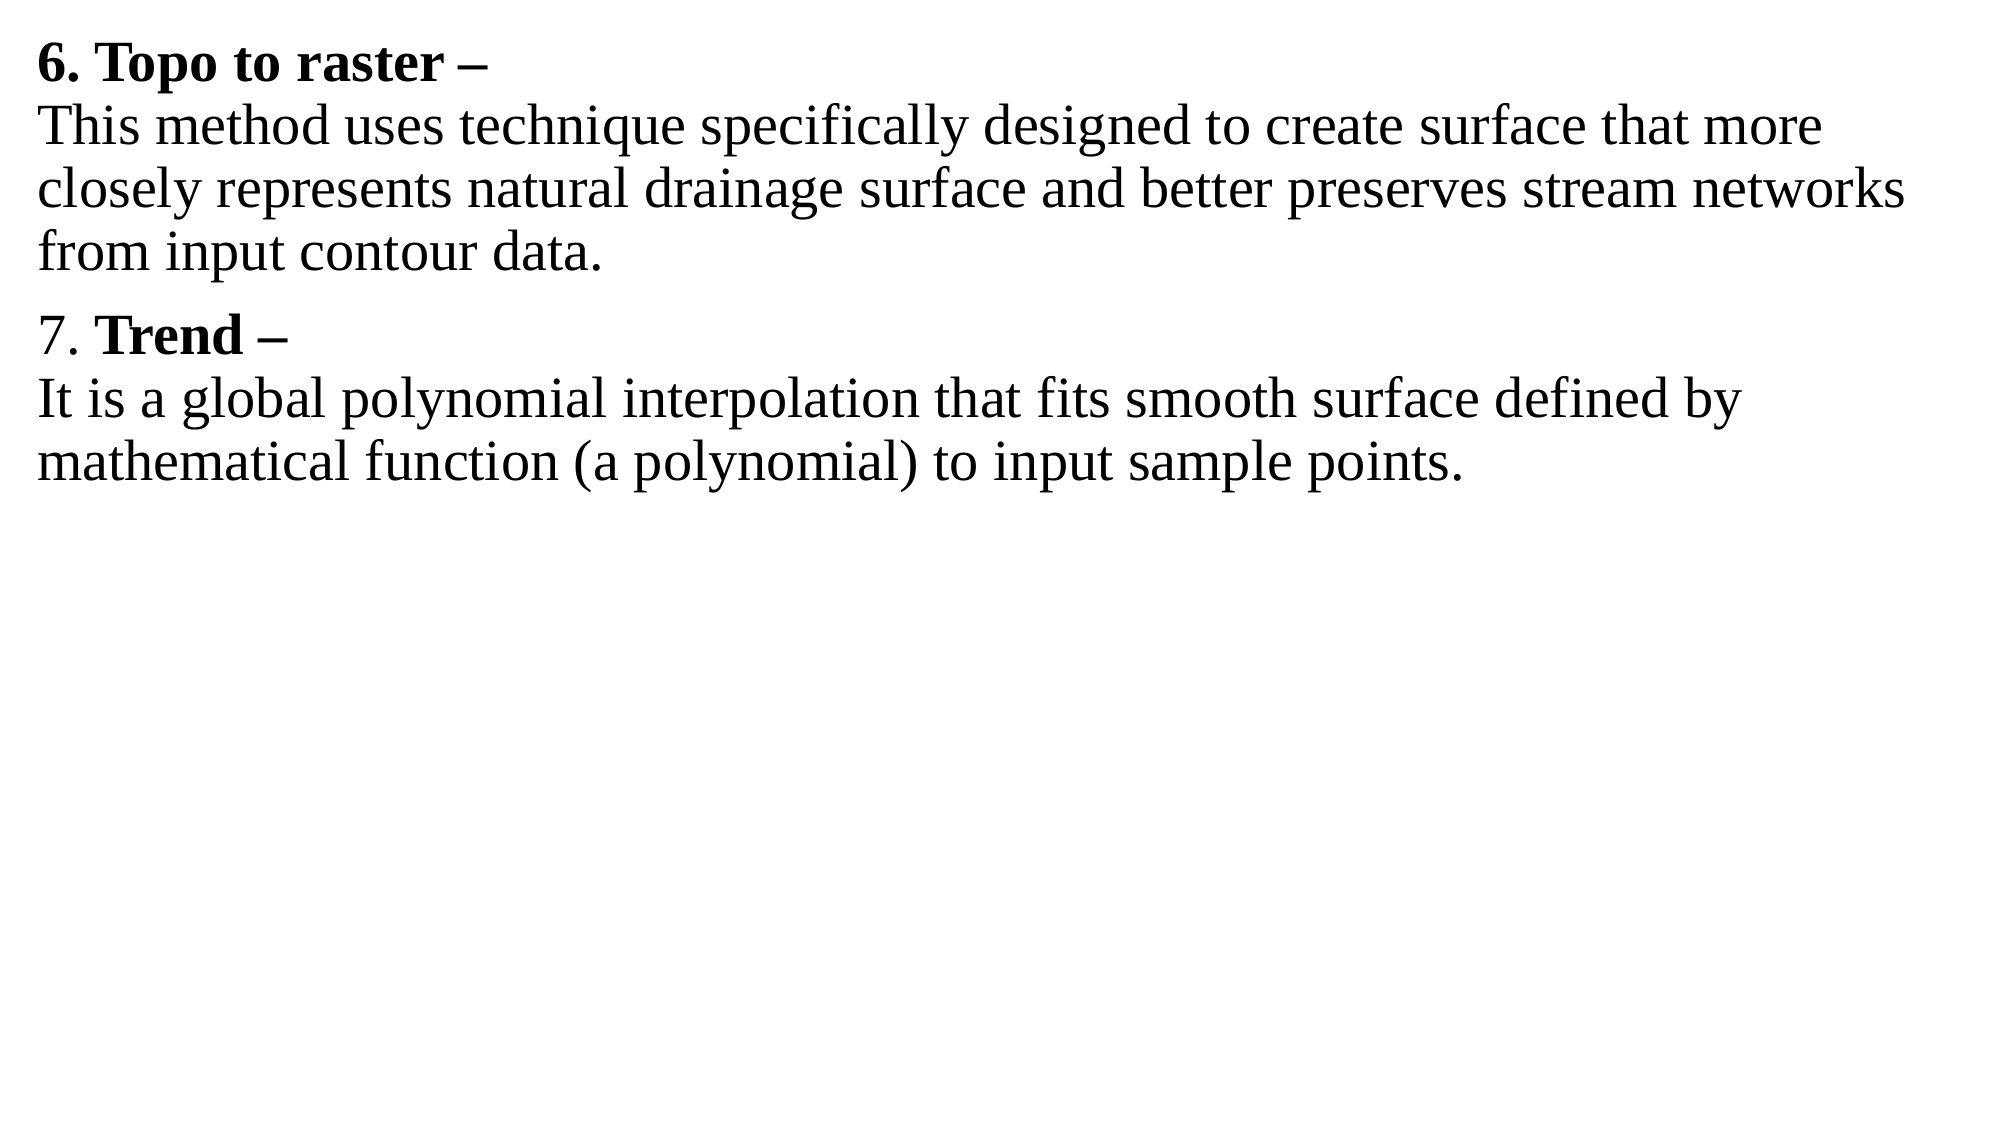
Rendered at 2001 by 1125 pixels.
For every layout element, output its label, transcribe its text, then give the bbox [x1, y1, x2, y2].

list 6. Topo to raster – This method uses technique specifically designed to create surface that more closely represents natural drainage surface and better preserves stream networks from input contour data. 7. Trend – It is a global polynomial interpolation that fits smooth surface defined by mathematical function (a polynomial) to input sample points. [22, 24, 1964, 1106]
